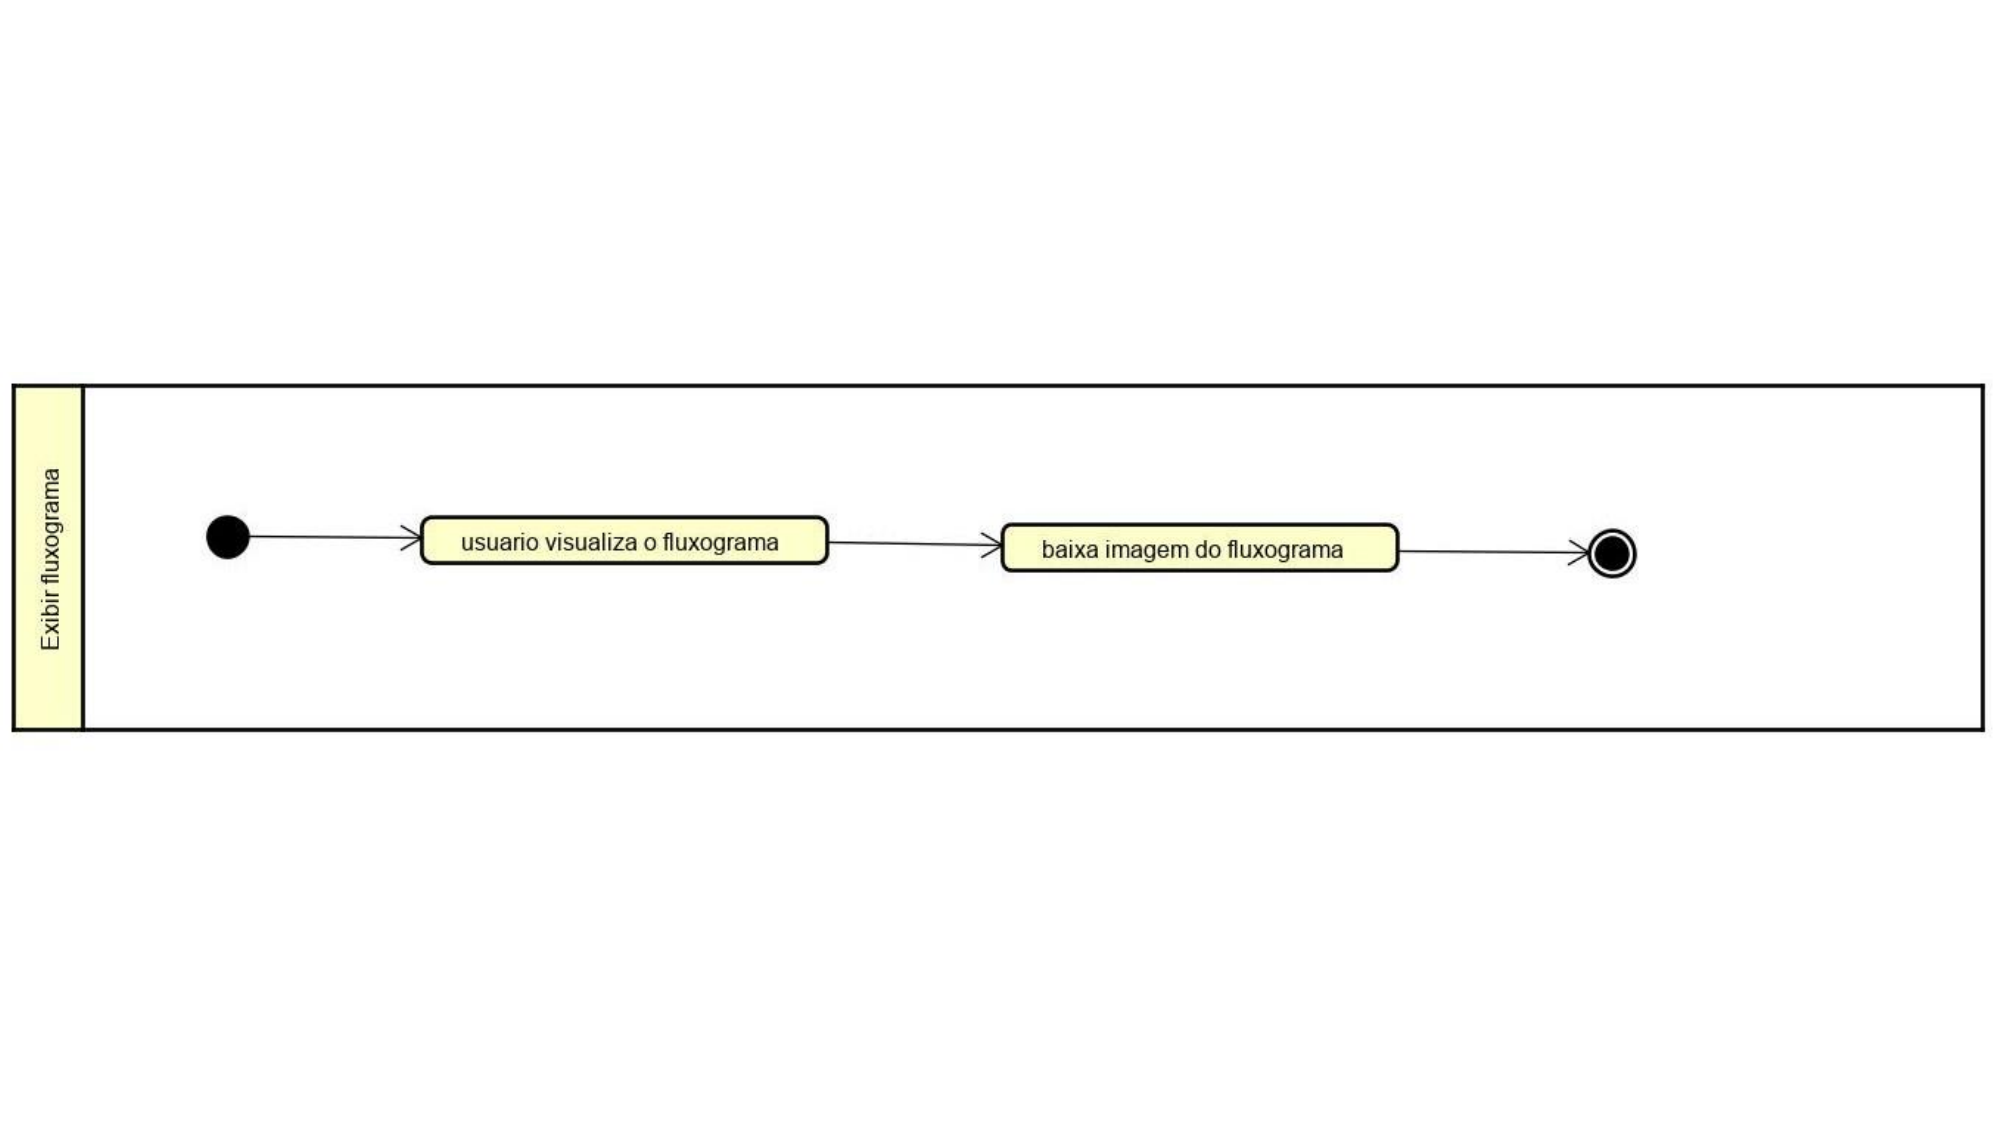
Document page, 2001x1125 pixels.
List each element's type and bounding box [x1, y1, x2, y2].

picture [0, 372, 2000, 753]
